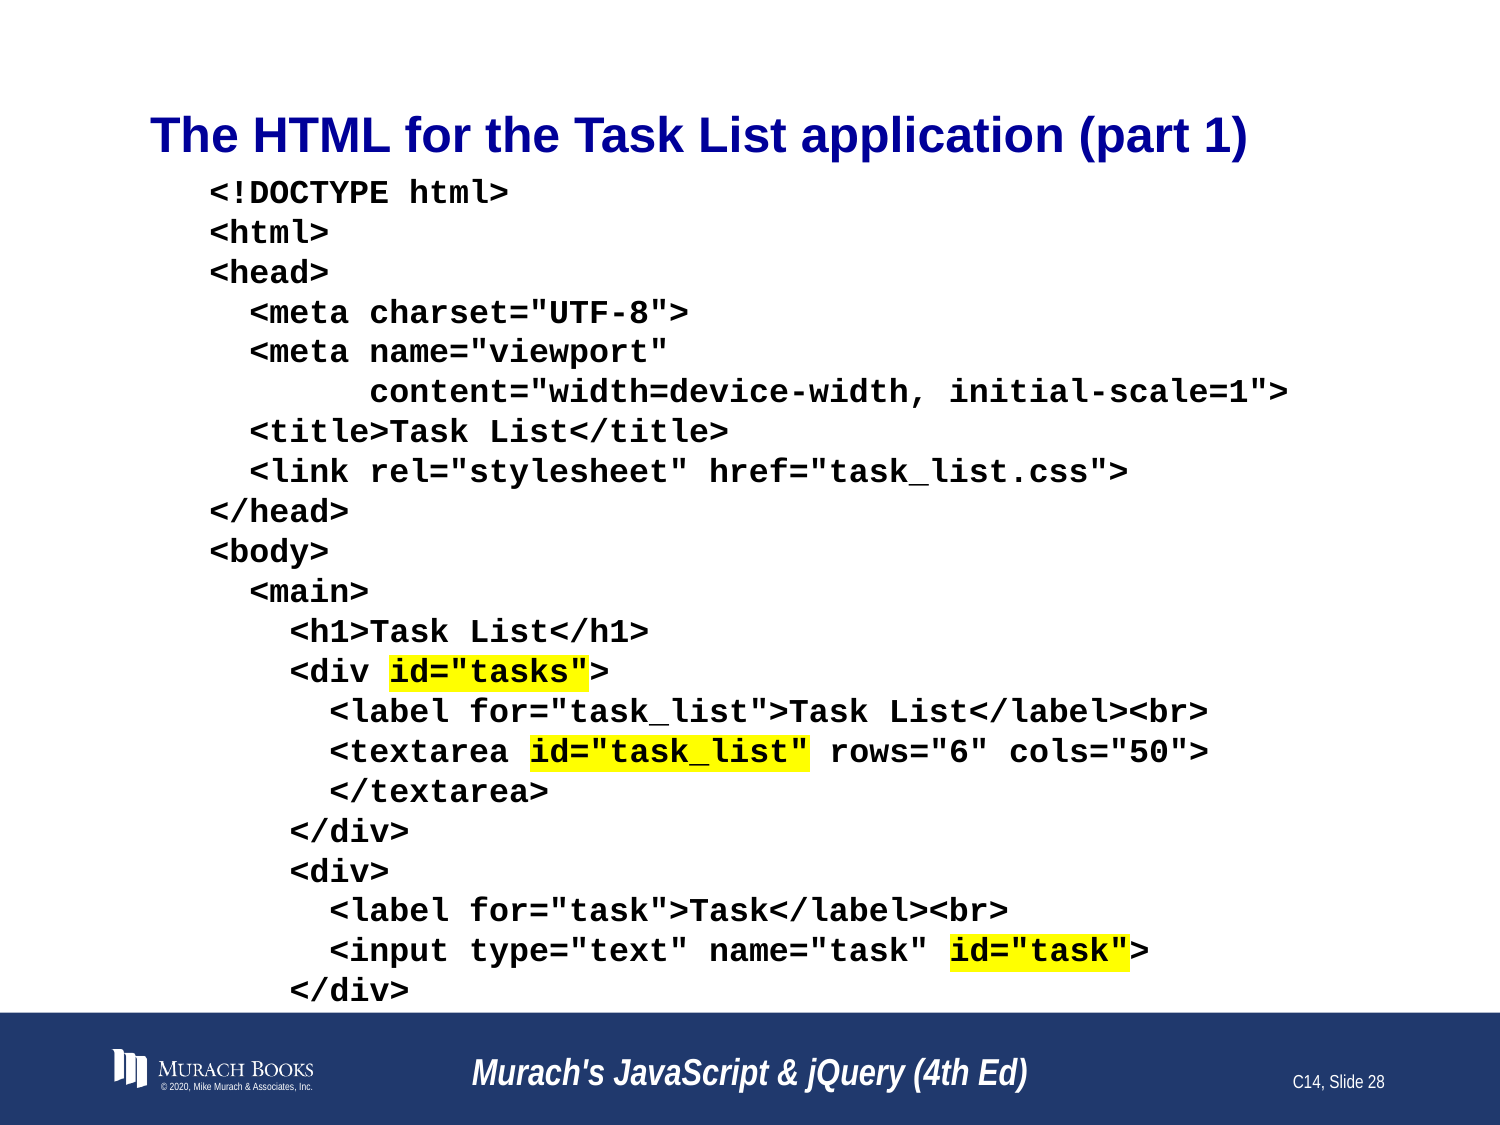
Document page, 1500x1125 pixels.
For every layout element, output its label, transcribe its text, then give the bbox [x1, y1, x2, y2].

title The HTML for the Task List application (part 1) [150, 102, 1350, 162]
slide_number Murach's JavaScript & jQuery (4th Ed) [463, 1025, 1050, 1100]
slide_number C14, Slide 28 [1087, 1025, 1400, 1100]
footer © 2020, Mike Murach & Associates, Inc. [12, 1025, 463, 1100]
list <!DOCTYPE html> <html> <head> <meta charset="UTF-8"> <meta name="viewport" content="width=device-width, initial-scale=1"> <title>Task List</title> <link rel="stylesheet" href="task_list.css"> </head> <body> <main> <h1>Task List</h1> <div id="tasks"> <label for="task_list">Task List</label><br> <textarea id="task_list" rows="6" cols="50"> </textarea> </div> <div> <label for="task">Task</label><br> <input type="text" name="task" id="task"> </div> [137, 162, 1350, 963]
